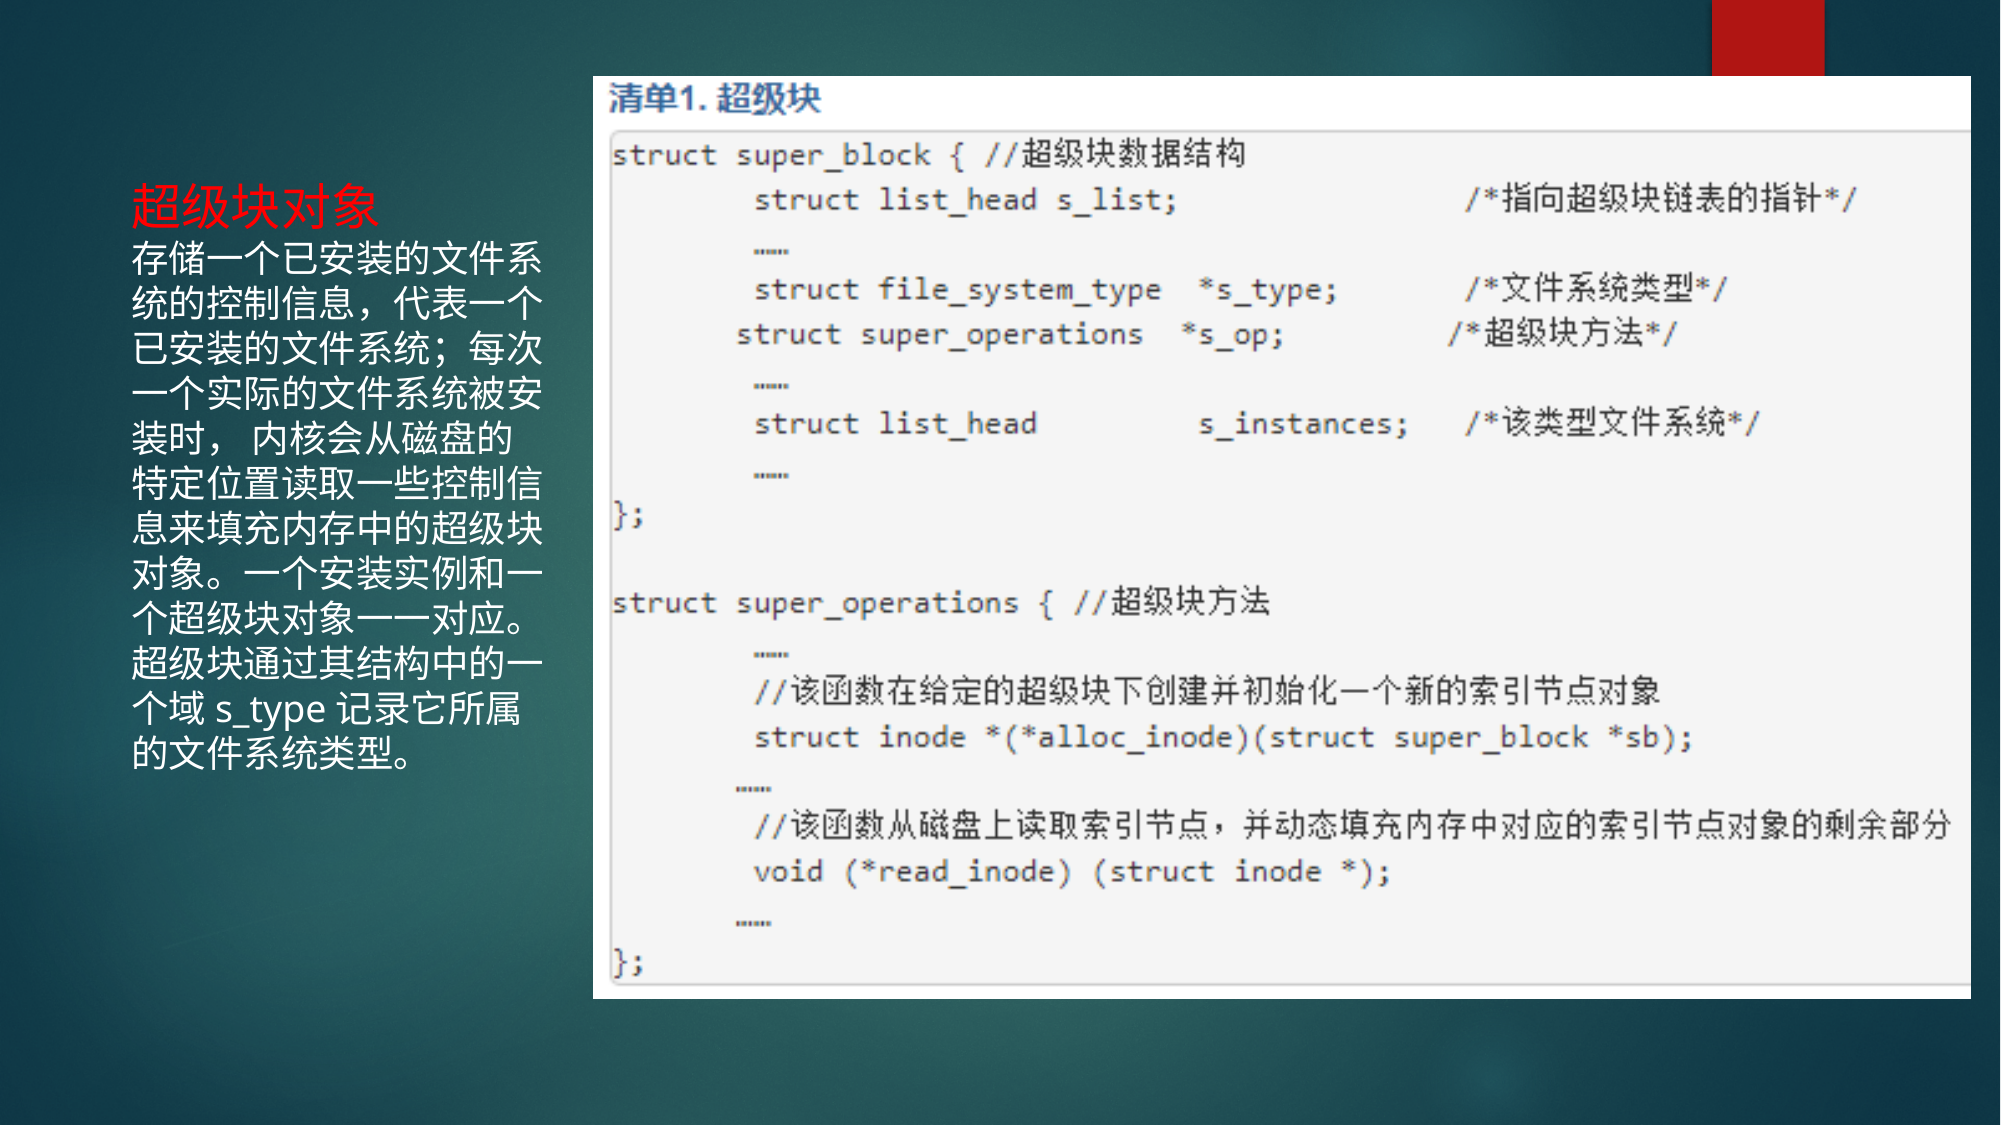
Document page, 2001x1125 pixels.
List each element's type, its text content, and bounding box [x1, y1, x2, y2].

text_box 超级块对象 存储一个已安装的文件系统的控制信息，代表一个已安装的文件系统；每次一个实际的文件系统被安装时， 内核会从磁盘的特定位置读取一些控制信息来填充内存中的超级块对象。一个安装实例和一个超级块对象一一对应。 超级块通过其结构中的一个域s_type记录它所属的文件系统类型。 [116, 167, 567, 783]
picture [0, 0, 1971, 1125]
